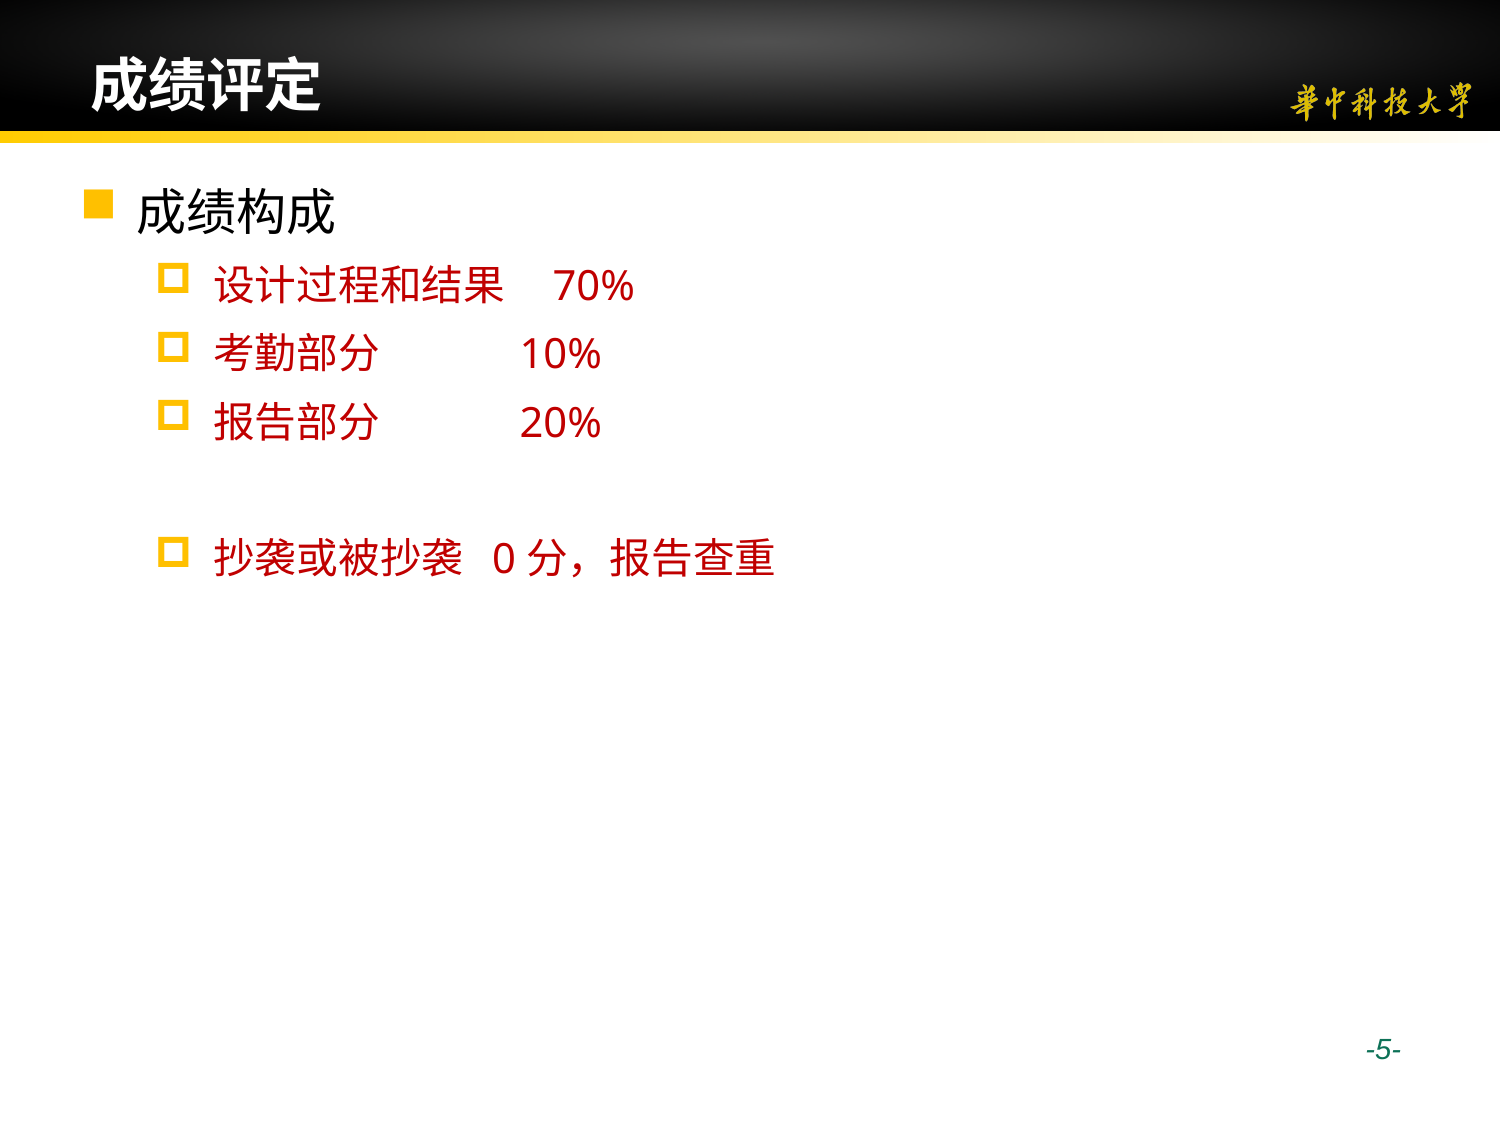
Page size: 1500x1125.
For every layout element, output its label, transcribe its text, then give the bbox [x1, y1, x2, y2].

slide_number -5- [1257, 1023, 1425, 1102]
title 成绩评定 [75, 35, 1425, 131]
picture [0, 0, 1500, 131]
list 成绩构成 设计过程和结果 70% 考勤部分 10% 报告部分 20% 抄袭或被抄袭 0分，报告查重勤1/3记，无最终成绩。 [64, 160, 1413, 988]
